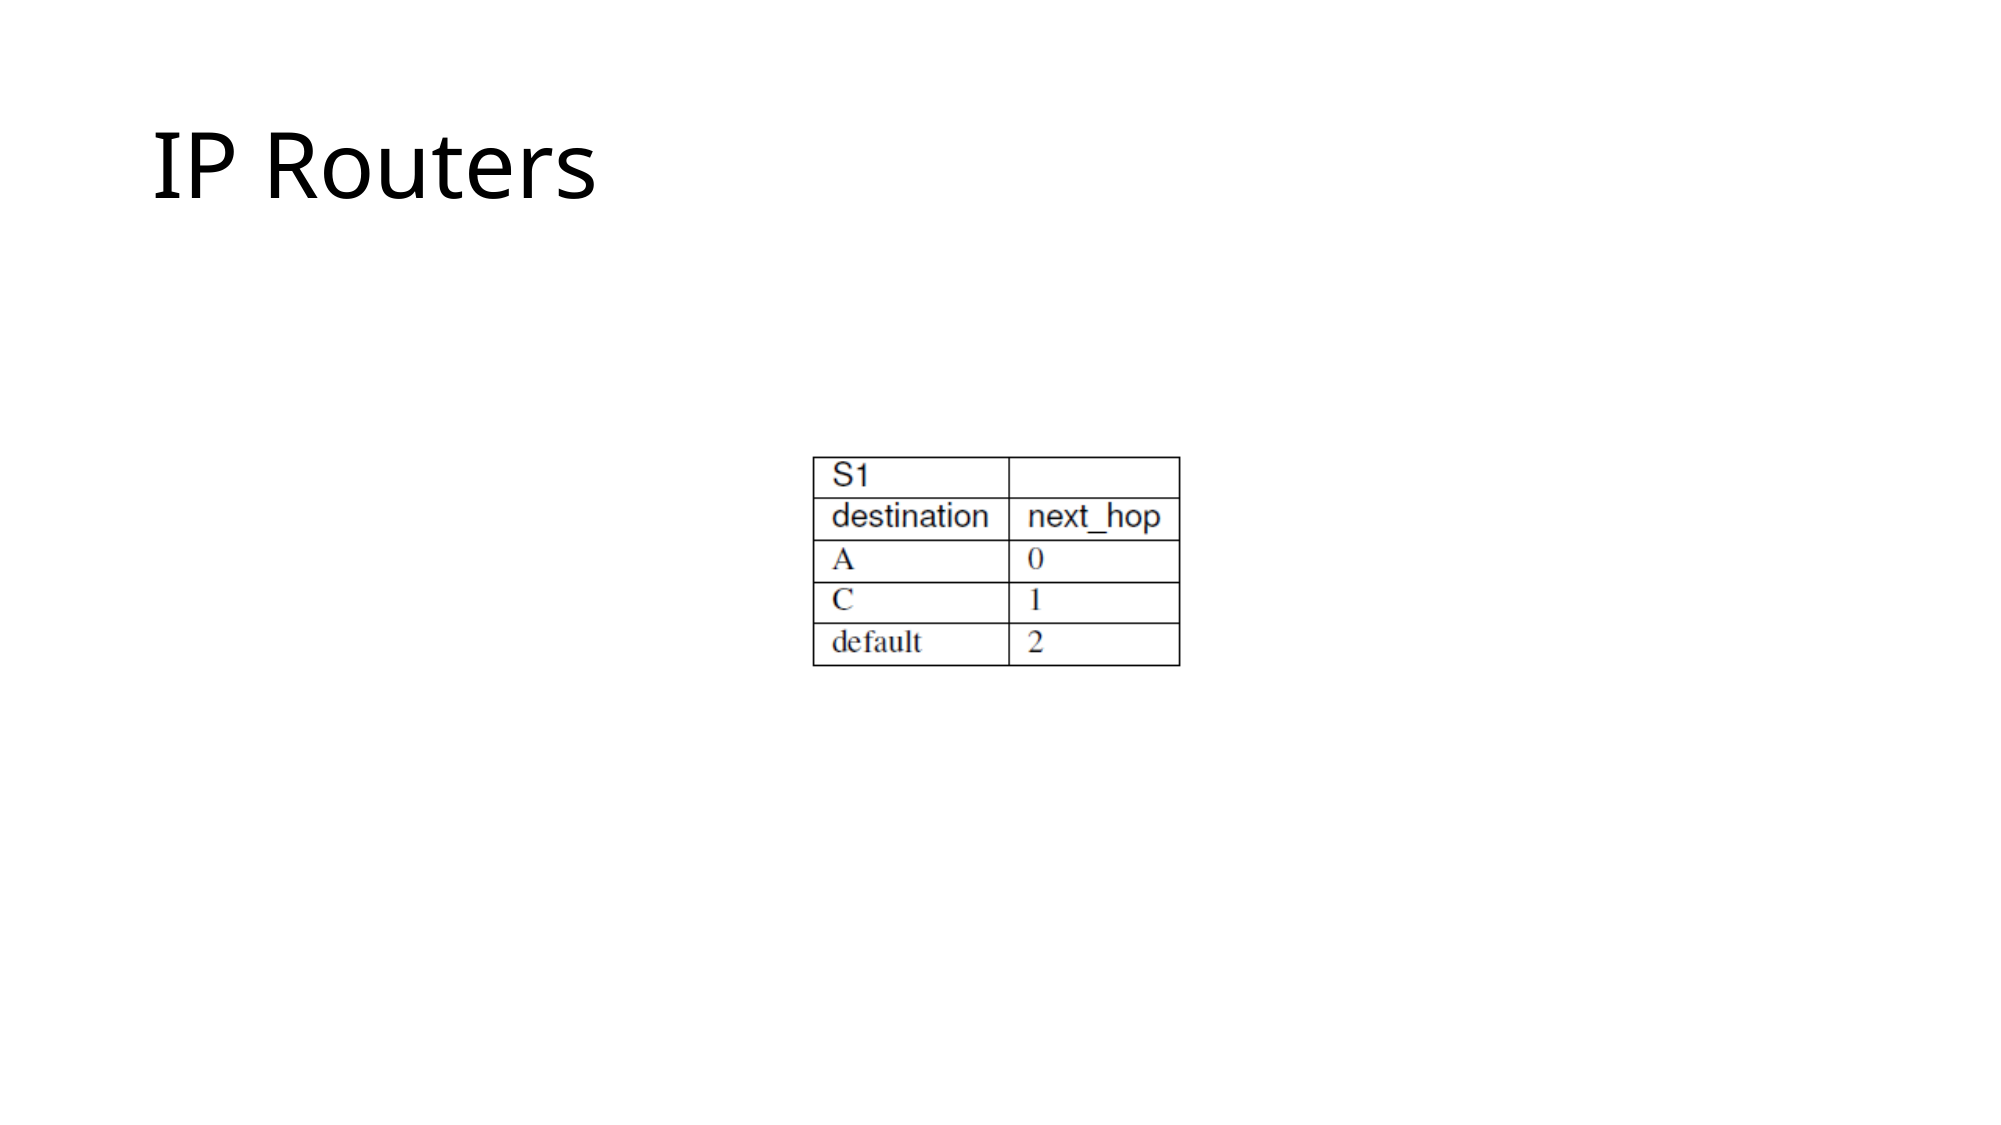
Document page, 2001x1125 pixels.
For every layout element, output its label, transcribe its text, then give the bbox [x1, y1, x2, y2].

picture [799, 435, 1201, 690]
title IP Routers [137, 59, 1863, 278]
